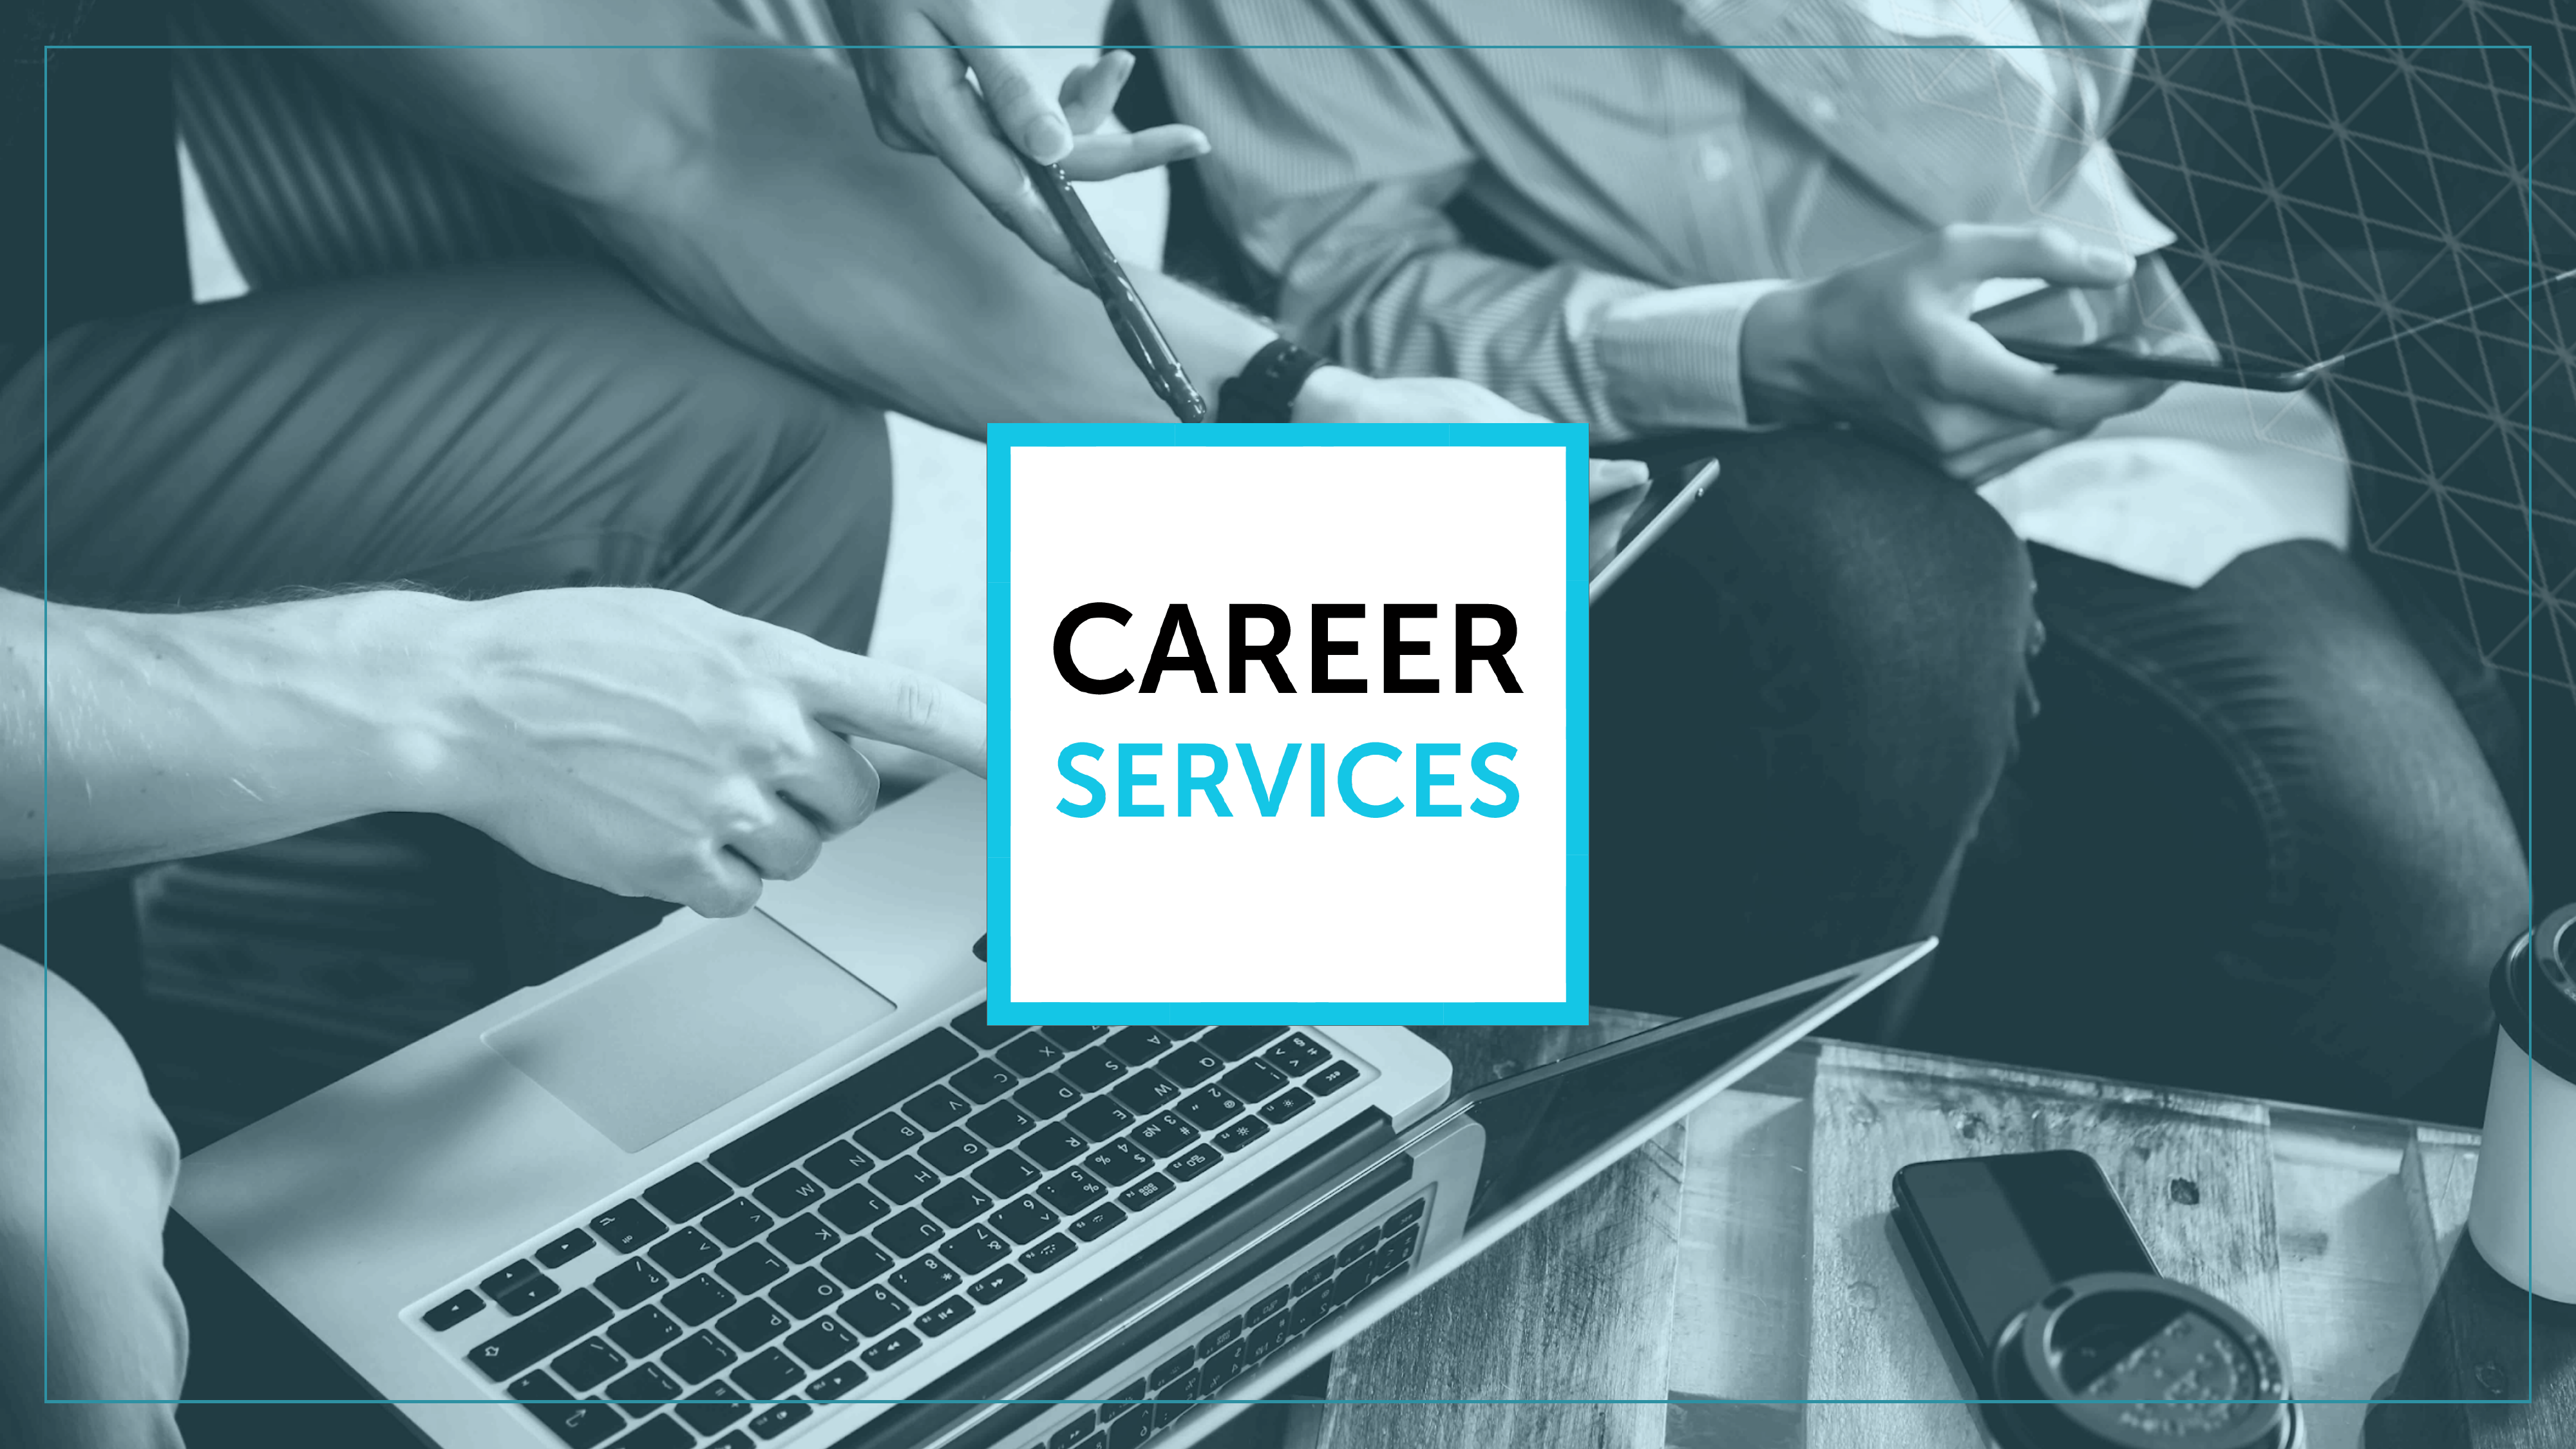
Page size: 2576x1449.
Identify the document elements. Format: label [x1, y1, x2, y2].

picture [0, 0, 2576, 1449]
text_box [987, 423, 1589, 1026]
